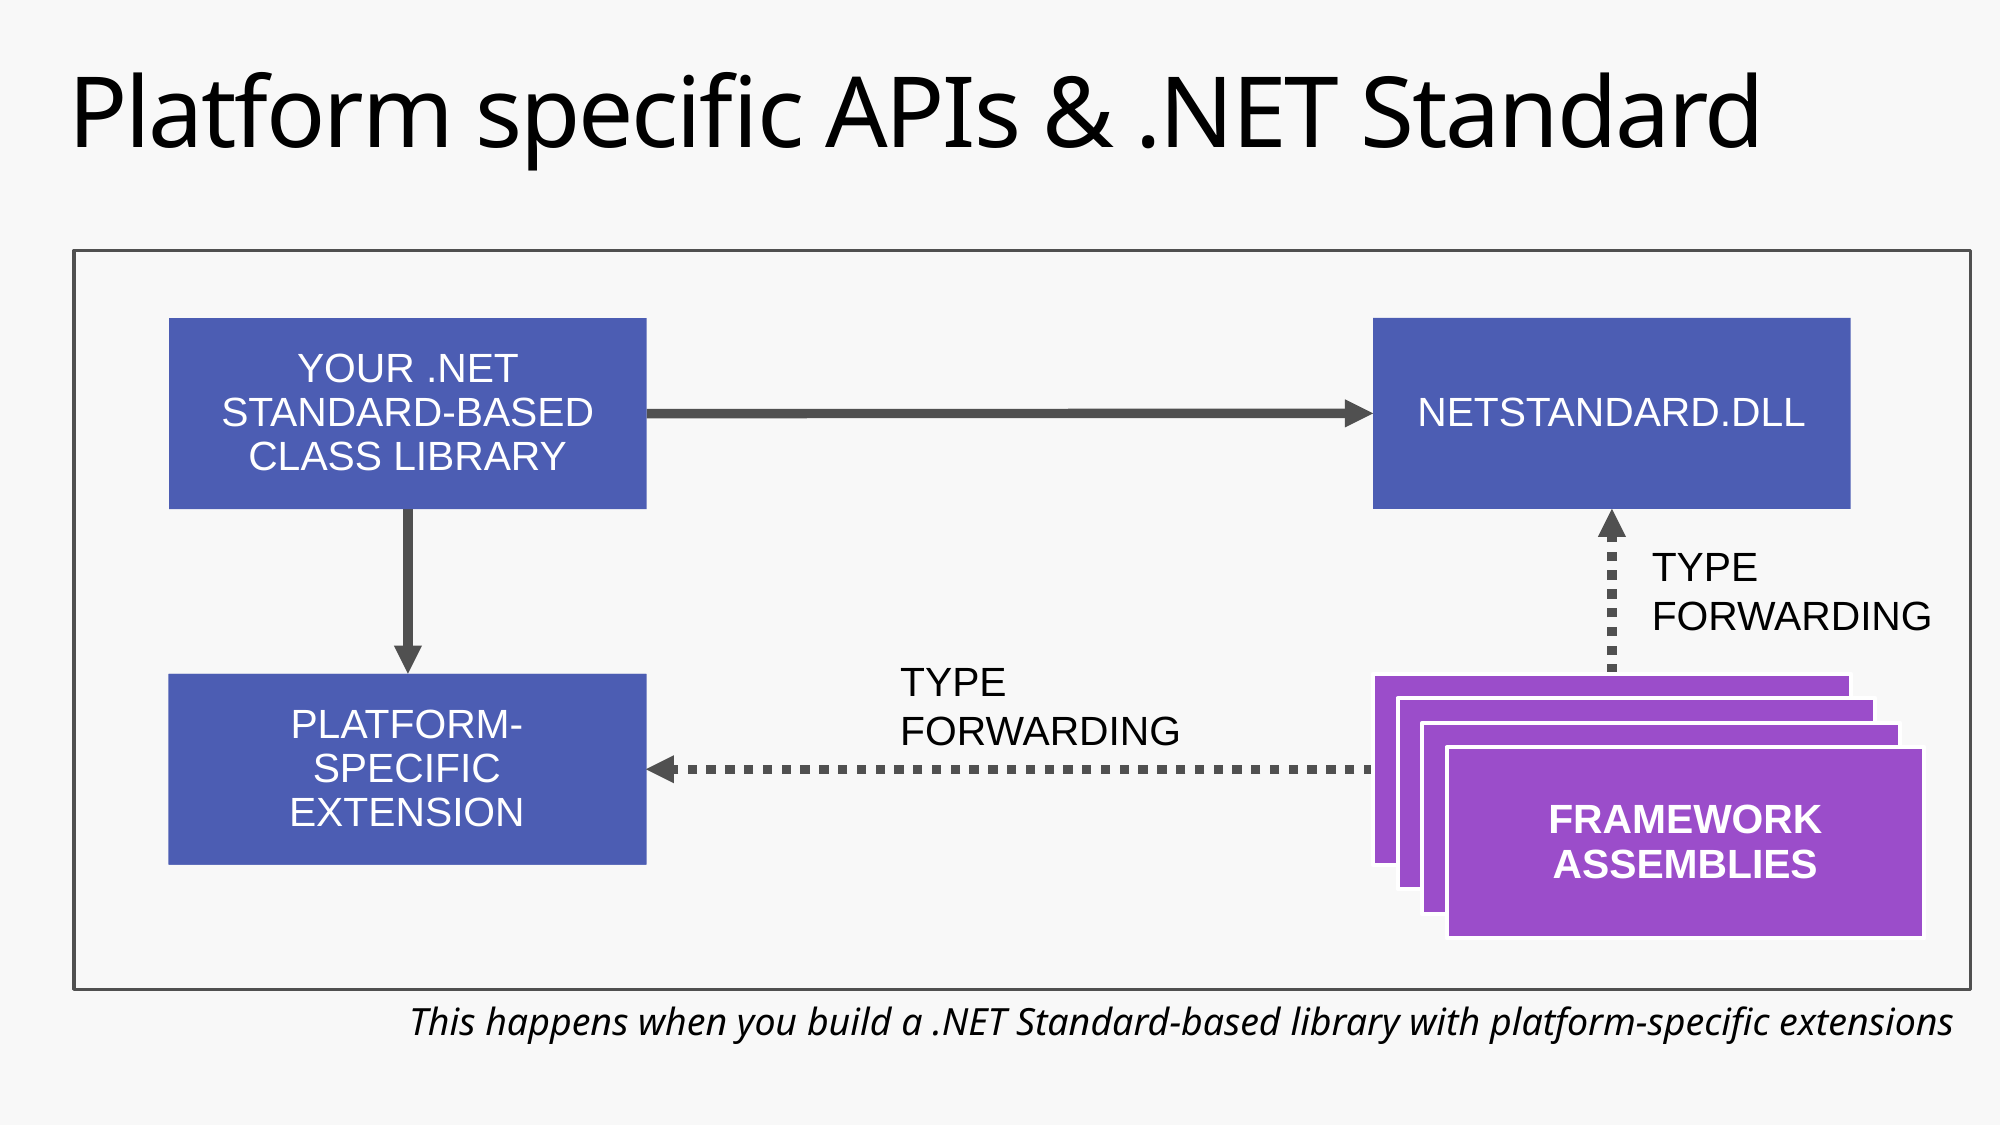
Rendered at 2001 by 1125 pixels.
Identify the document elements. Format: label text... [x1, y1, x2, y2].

text_box NETSTANDARD.DLL [1373, 317, 1851, 509]
text_box FRAMEWORK ASSEMBLIES [1446, 747, 1925, 939]
text_box TYPE FORWARDING [1637, 533, 1949, 646]
text_box YOUR .NET STANDARD-BASED CLASS LIBRARY [169, 318, 647, 510]
text_box MSCORLIB.DLL [1373, 673, 1851, 865]
text_box MSCORLIB.DLL [1422, 722, 1900, 914]
text_box MSCORLIB.DLL [1397, 698, 1876, 890]
text_box PLATFORM-SPECIFIC EXTENSION [168, 673, 646, 865]
text_box This happens when you build a .NET Standard-based library with platform-specific extensions [73, 990, 1971, 1051]
title Platform specific APIs & .NET Standard [44, 47, 1957, 196]
text_box [73, 249, 1971, 990]
